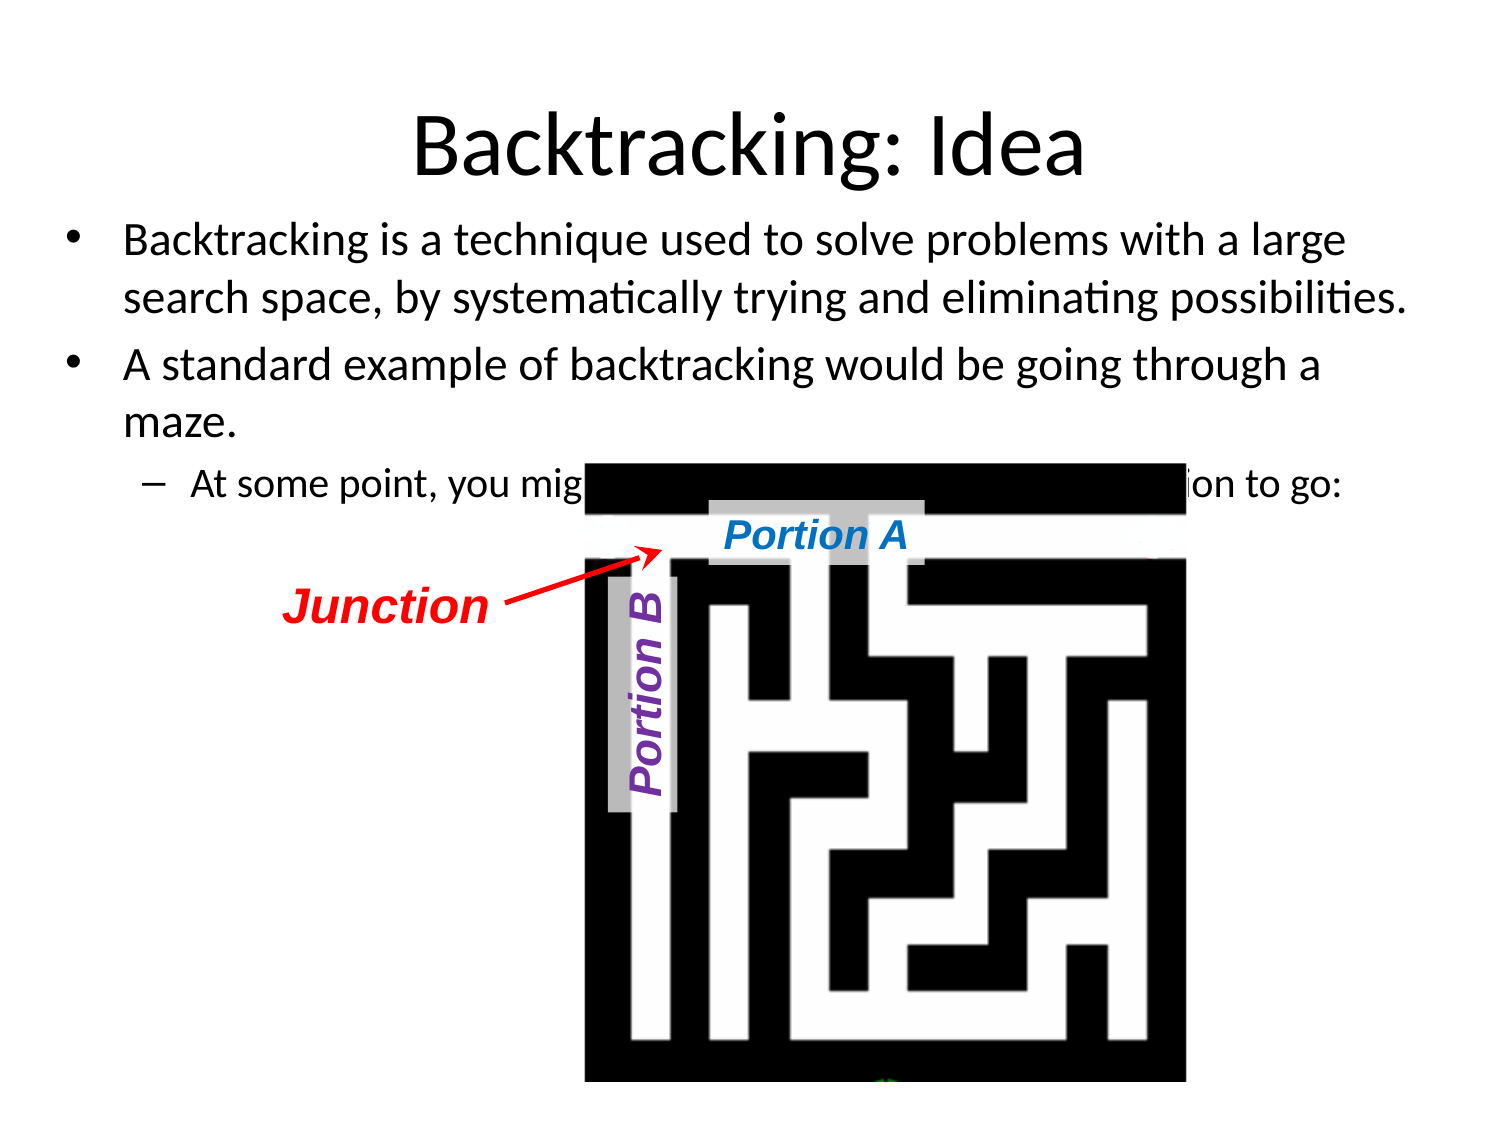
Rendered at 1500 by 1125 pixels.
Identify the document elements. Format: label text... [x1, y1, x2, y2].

title Backtracking: Idea [75, 45, 1425, 233]
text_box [505, 549, 663, 604]
list Backtracking is a technique used to solve problems with a large search space, by systematically trying and eliminating possibilities. A standard example of backtracking would be going through a maze. At some point, you might have two options of which direction to go: [50, 200, 1441, 575]
text_box Junction [266, 565, 505, 641]
picture [582, 462, 1188, 1082]
